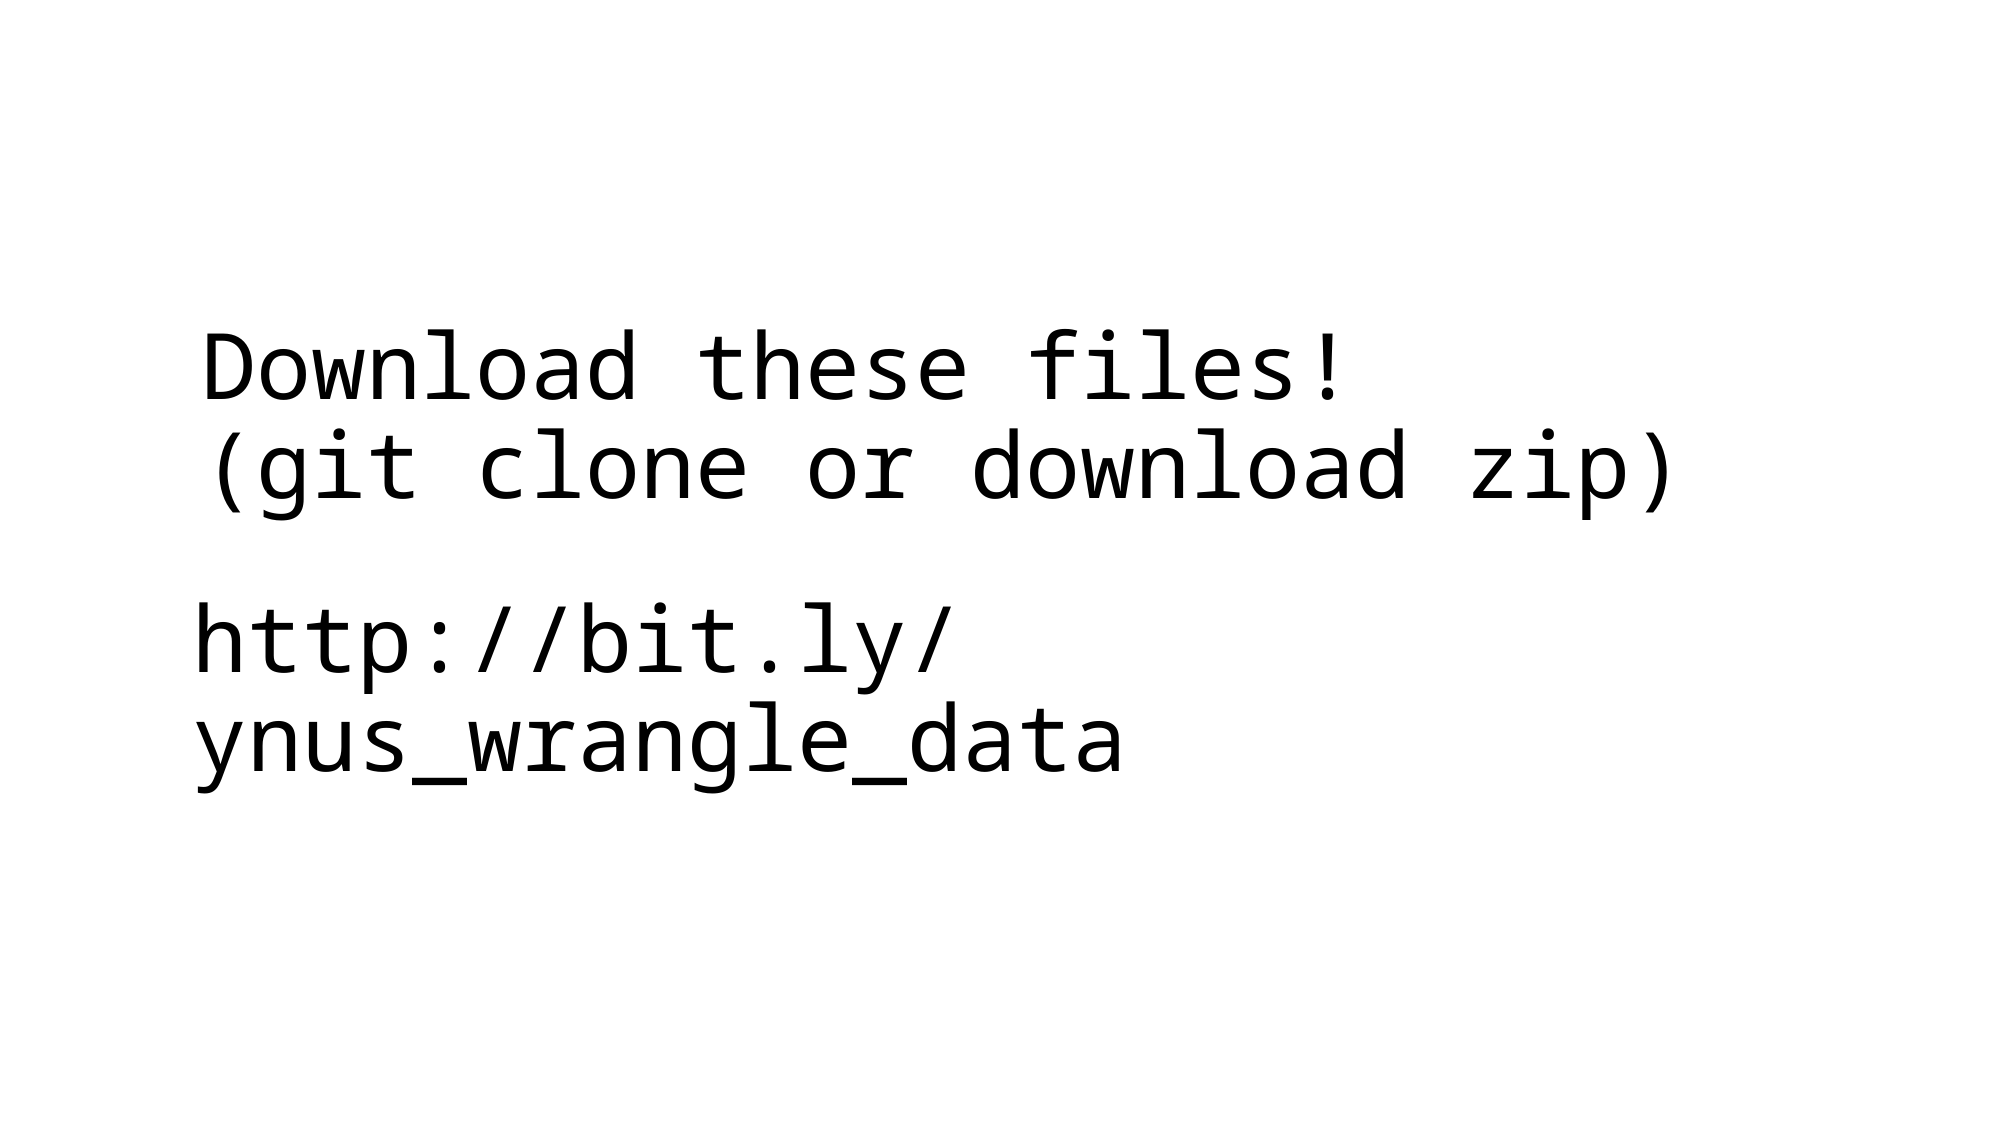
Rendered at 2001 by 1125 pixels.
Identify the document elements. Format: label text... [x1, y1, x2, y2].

text_box Download these files! (git clone or download zip) [186, 310, 1866, 529]
title http://bit.ly/ynus_wrangle_data [177, 583, 1857, 802]
